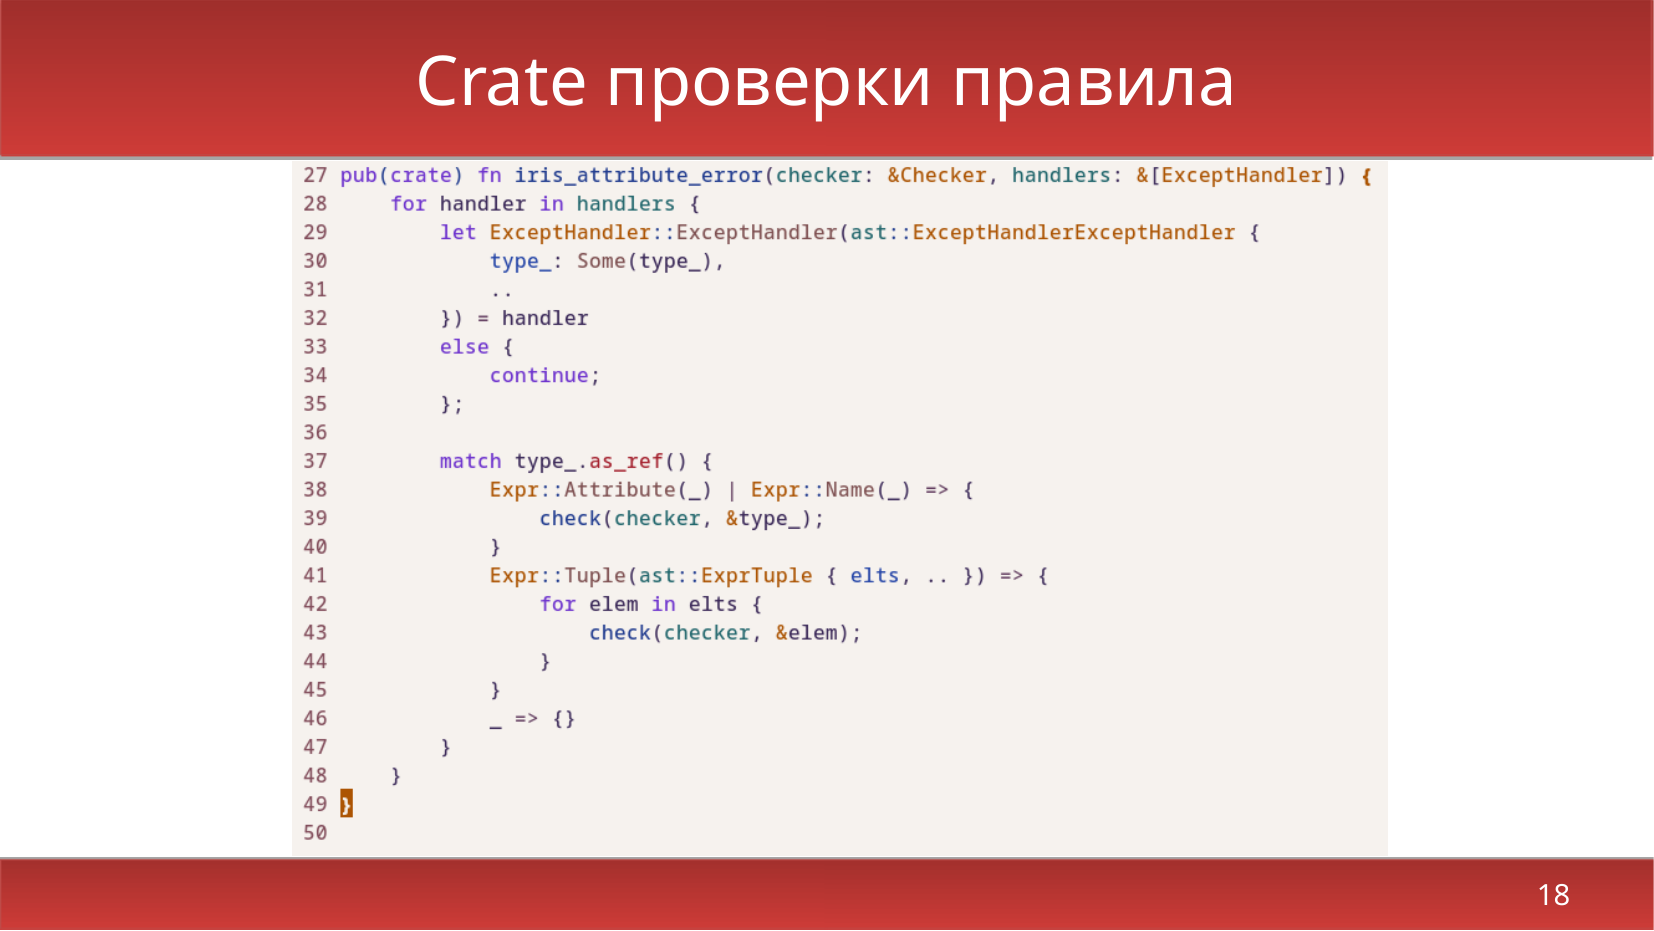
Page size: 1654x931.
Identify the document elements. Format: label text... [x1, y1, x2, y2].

slide_number 18 [1185, 872, 1571, 920]
title Crate проверки правила [59, 23, 1595, 133]
picture [0, 0, 1654, 160]
picture [0, 161, 1654, 930]
